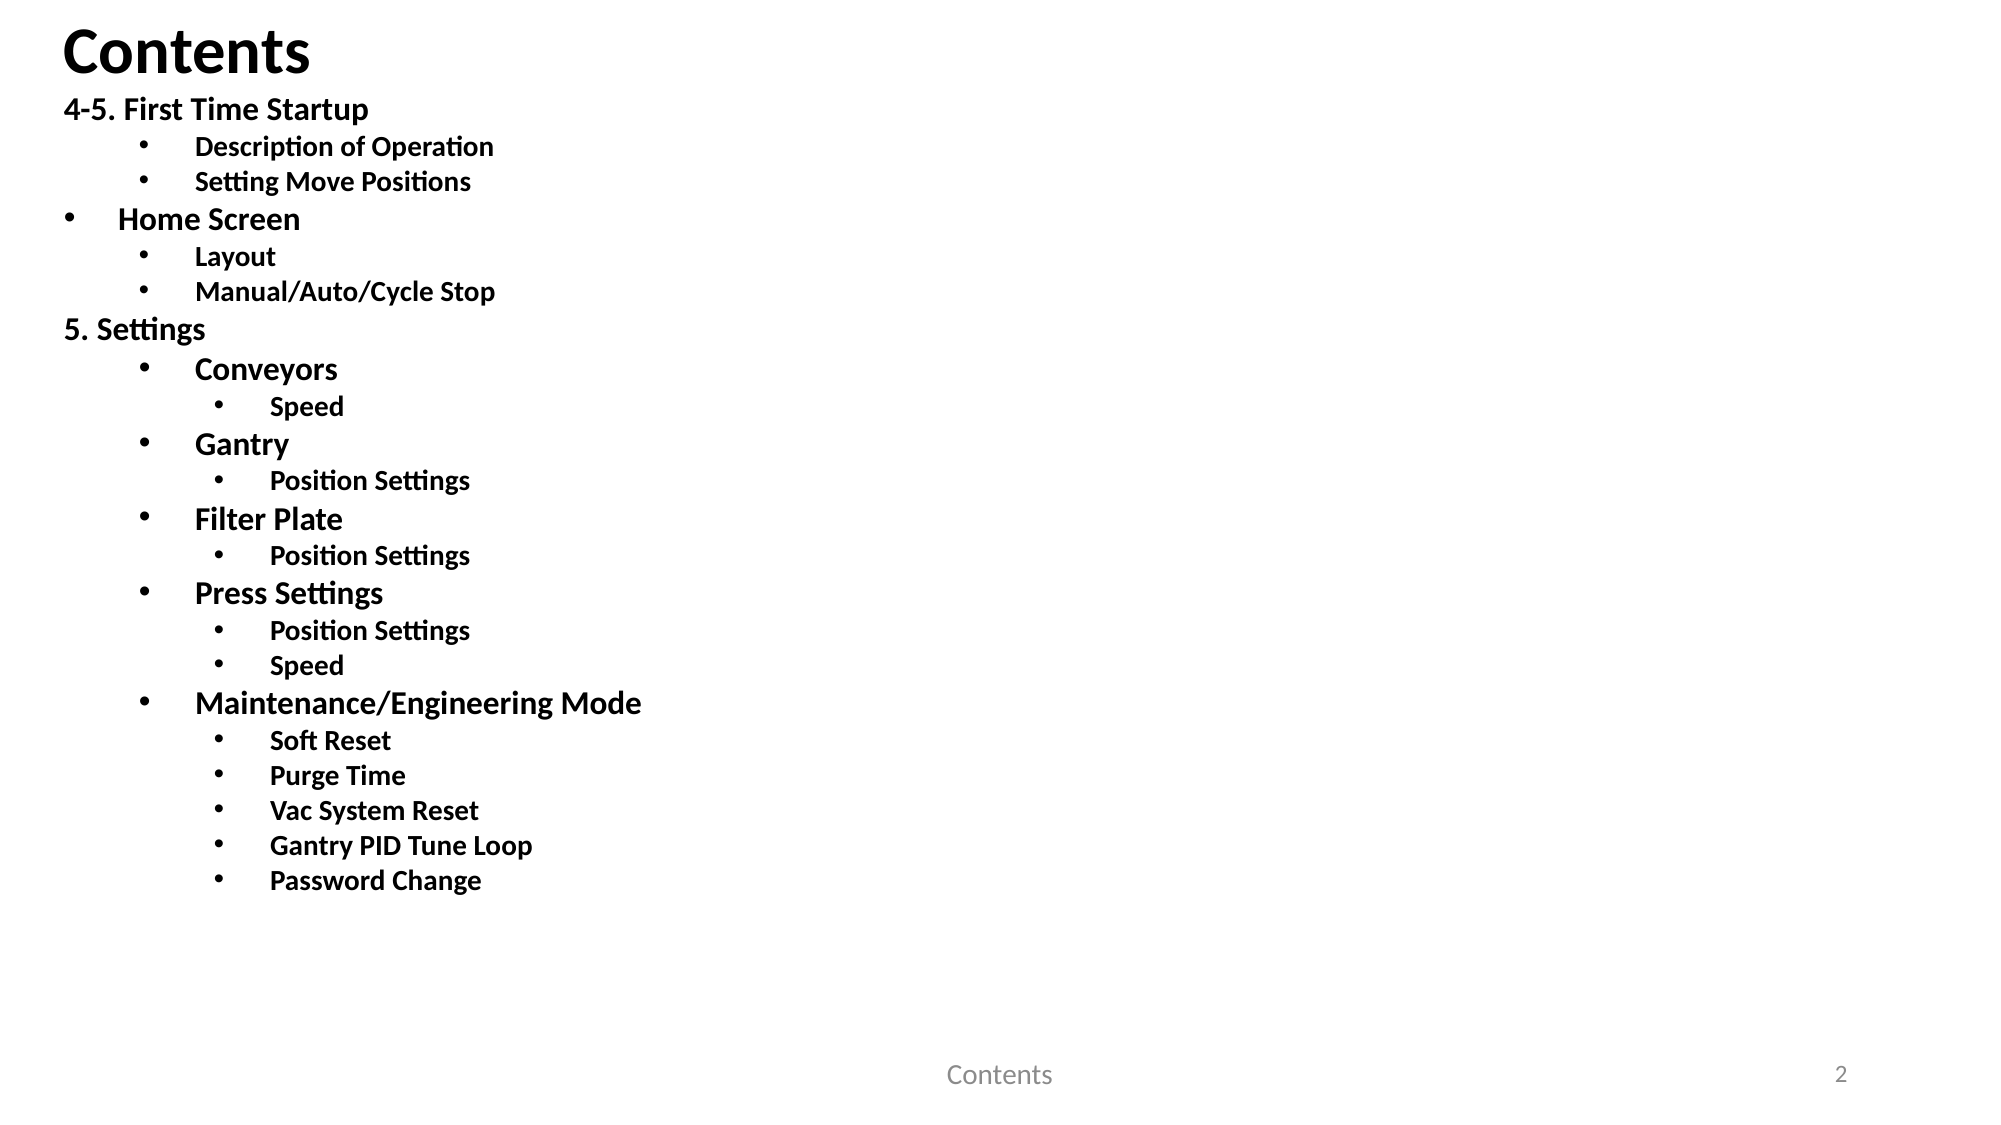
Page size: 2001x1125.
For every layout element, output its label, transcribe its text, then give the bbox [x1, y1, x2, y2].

footer Contents [662, 1042, 1338, 1103]
slide_number 2 [1412, 1042, 1863, 1103]
text_box Contents 4-5. First Time Startup Description of Operation Setting Move Positions Home Screen Layout Manual/Auto/Cycle Stop 5. Settings Conveyors Speed Gantry Position Settings Filter Plate Position Settings Press Settings Position Settings Speed Maintenance/Engineering Mode Soft Reset Purge Time Vac System Reset Gantry PID Tune Loop Password Change [48, 0, 1952, 949]
